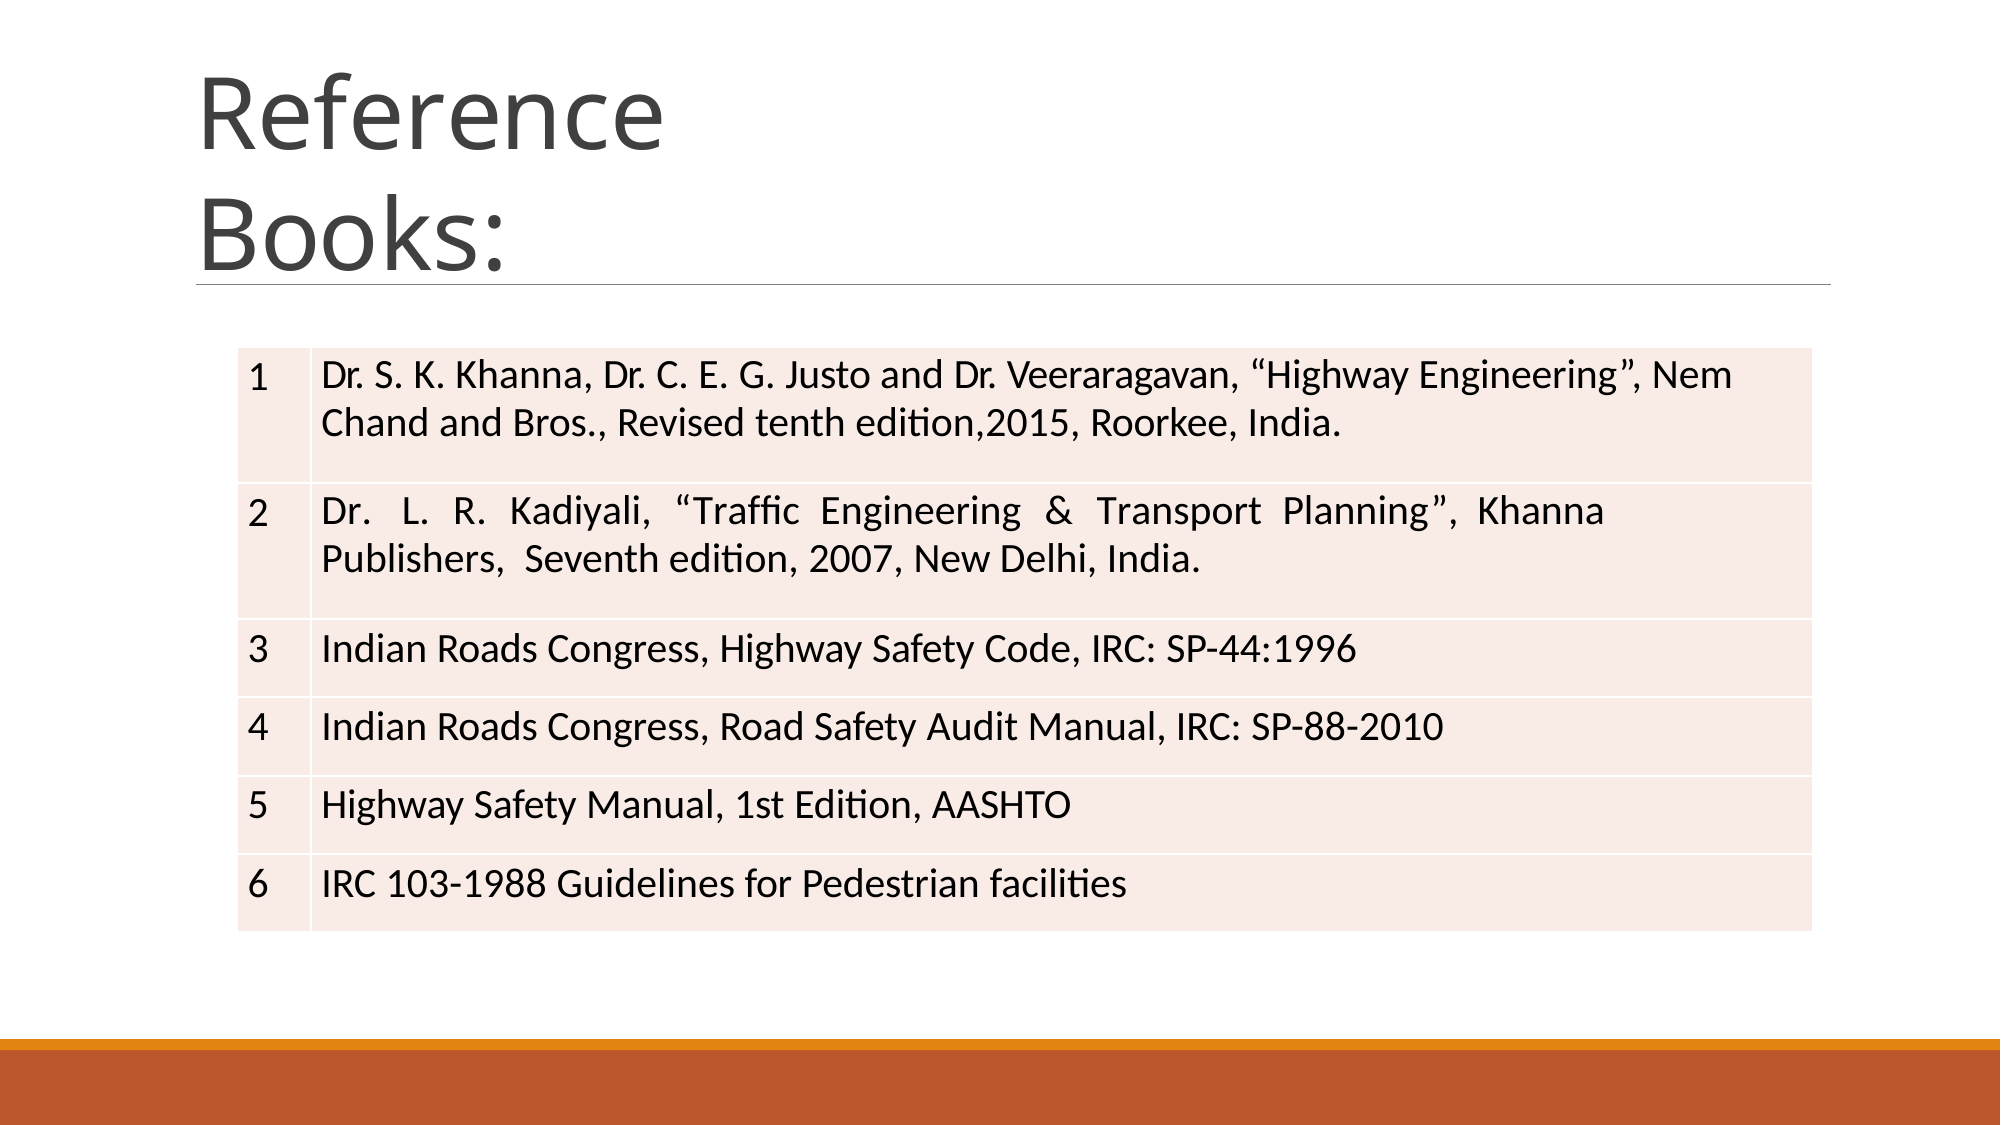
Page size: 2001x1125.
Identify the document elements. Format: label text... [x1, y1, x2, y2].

table_cell Indian Roads Congress, Road Safety Audit Manual, IRC: SP-88-2010 [312, 698, 1812, 775]
table_cell Highway Safety Manual, 1st Edition, AASHTO [312, 777, 1812, 853]
table_cell 5 [238, 777, 310, 853]
table_cell 2 [238, 484, 310, 618]
table_header 1 [238, 348, 310, 482]
table_header Dr. S. K. Khanna, Dr. C. E. G. Justo and Dr. Veeraragavan, “Highway Engineering”, Nem Chand and Bros., Revised tenth edition,2015, Roorkee, India. [312, 348, 1812, 482]
table_cell IRC 103-1988 Guidelines for Pedestrian facilities [312, 855, 1812, 931]
title Reference Books: [192, 47, 862, 290]
table_cell 4 [238, 698, 310, 775]
table_cell 6 [238, 855, 310, 931]
table_cell Indian Roads Congress, Highway Safety Code, IRC: SP-44:1996 [312, 620, 1812, 696]
table_cell Dr. L. R. Kadiyali, “Traffic Engineering & Transport Planning”, Khanna Publishers, Seventh edition, 2007, New Delhi, India. [312, 484, 1812, 618]
table_cell 3 [238, 620, 310, 696]
